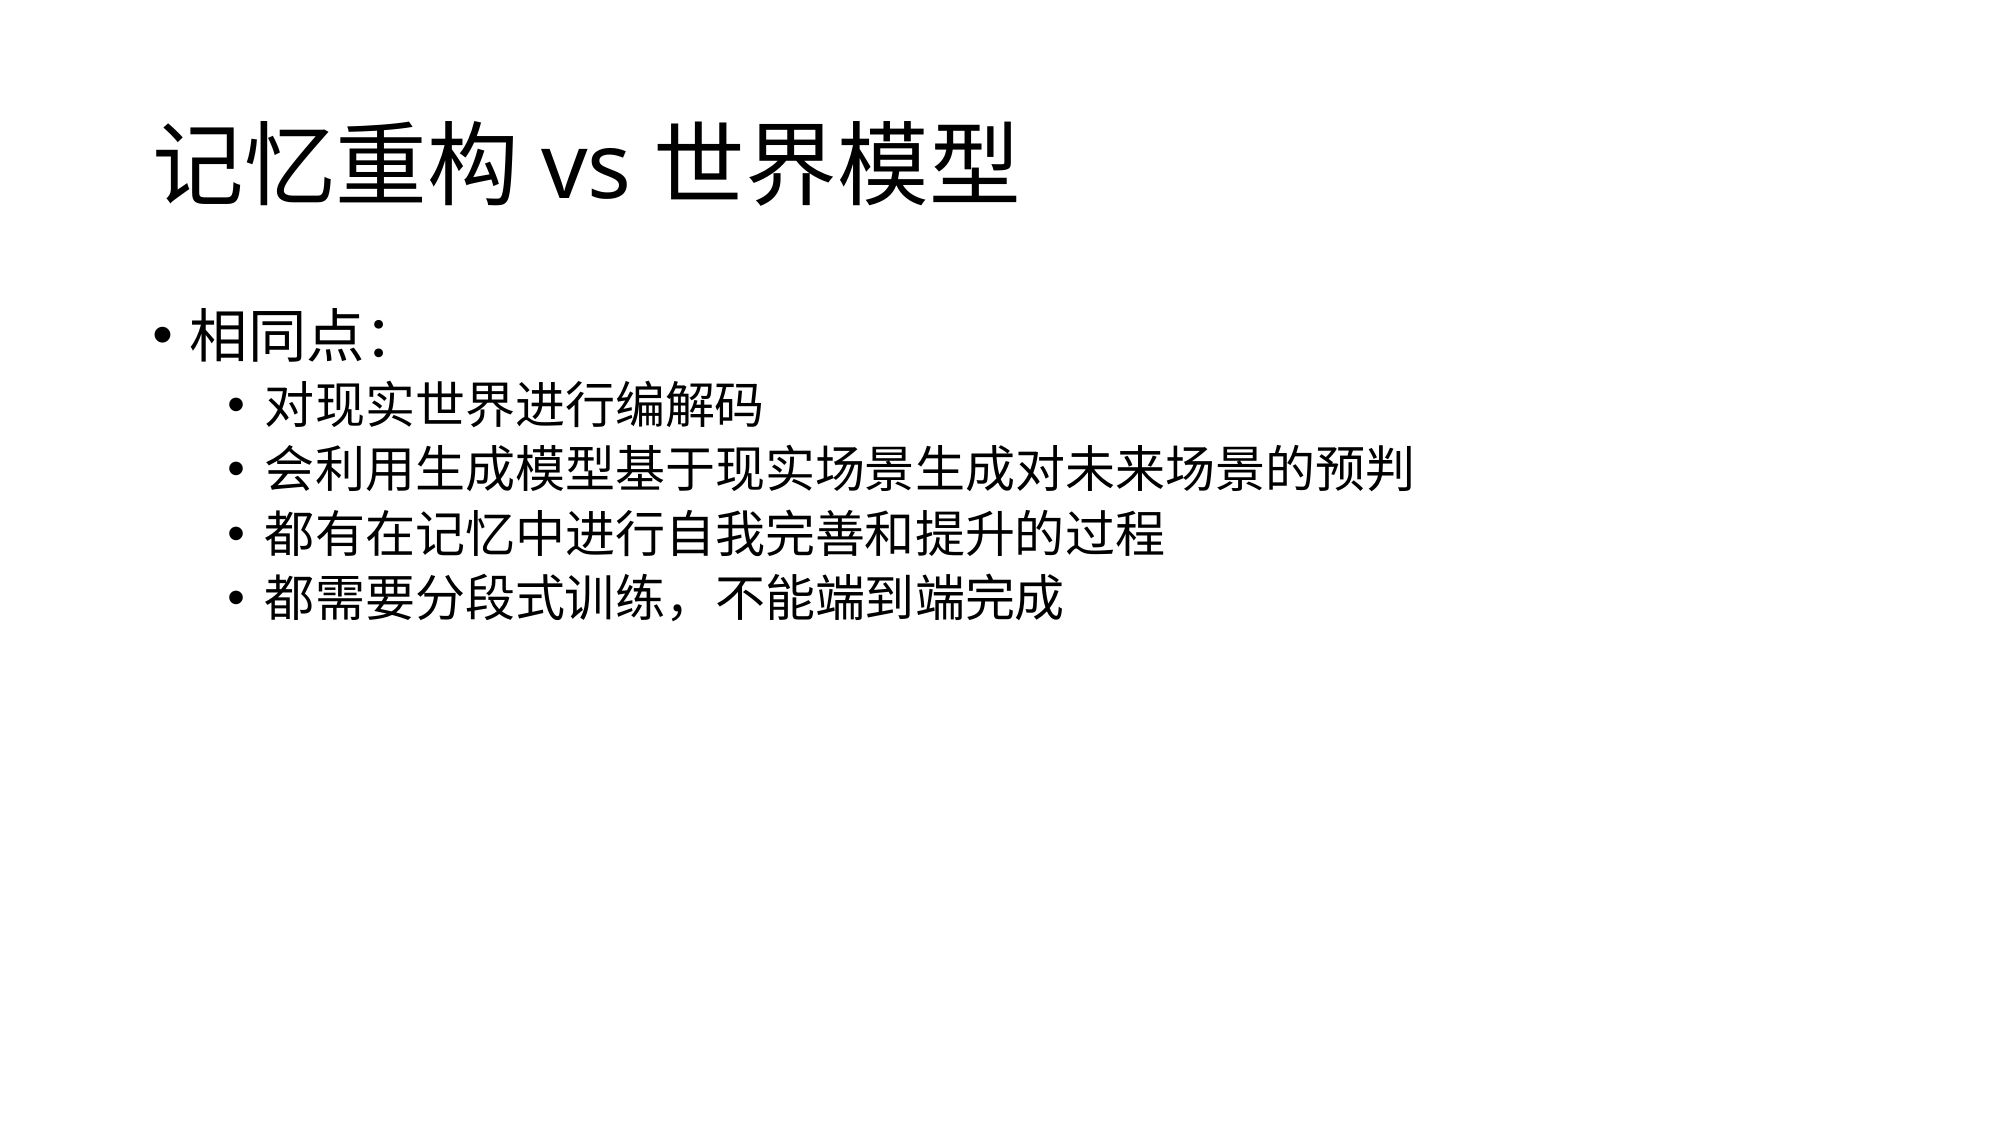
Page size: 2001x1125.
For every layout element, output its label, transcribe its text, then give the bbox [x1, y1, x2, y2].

list 相同点： 对现实世界进行编解码 会利用生成模型基于现实场景生成对未来场景的预判 都有在记忆中进行自我完善和提升的过程 都需要分段式训练，不能端到端完成 [137, 299, 1863, 1014]
title 记忆重构vs世界模型 [137, 59, 1863, 278]
